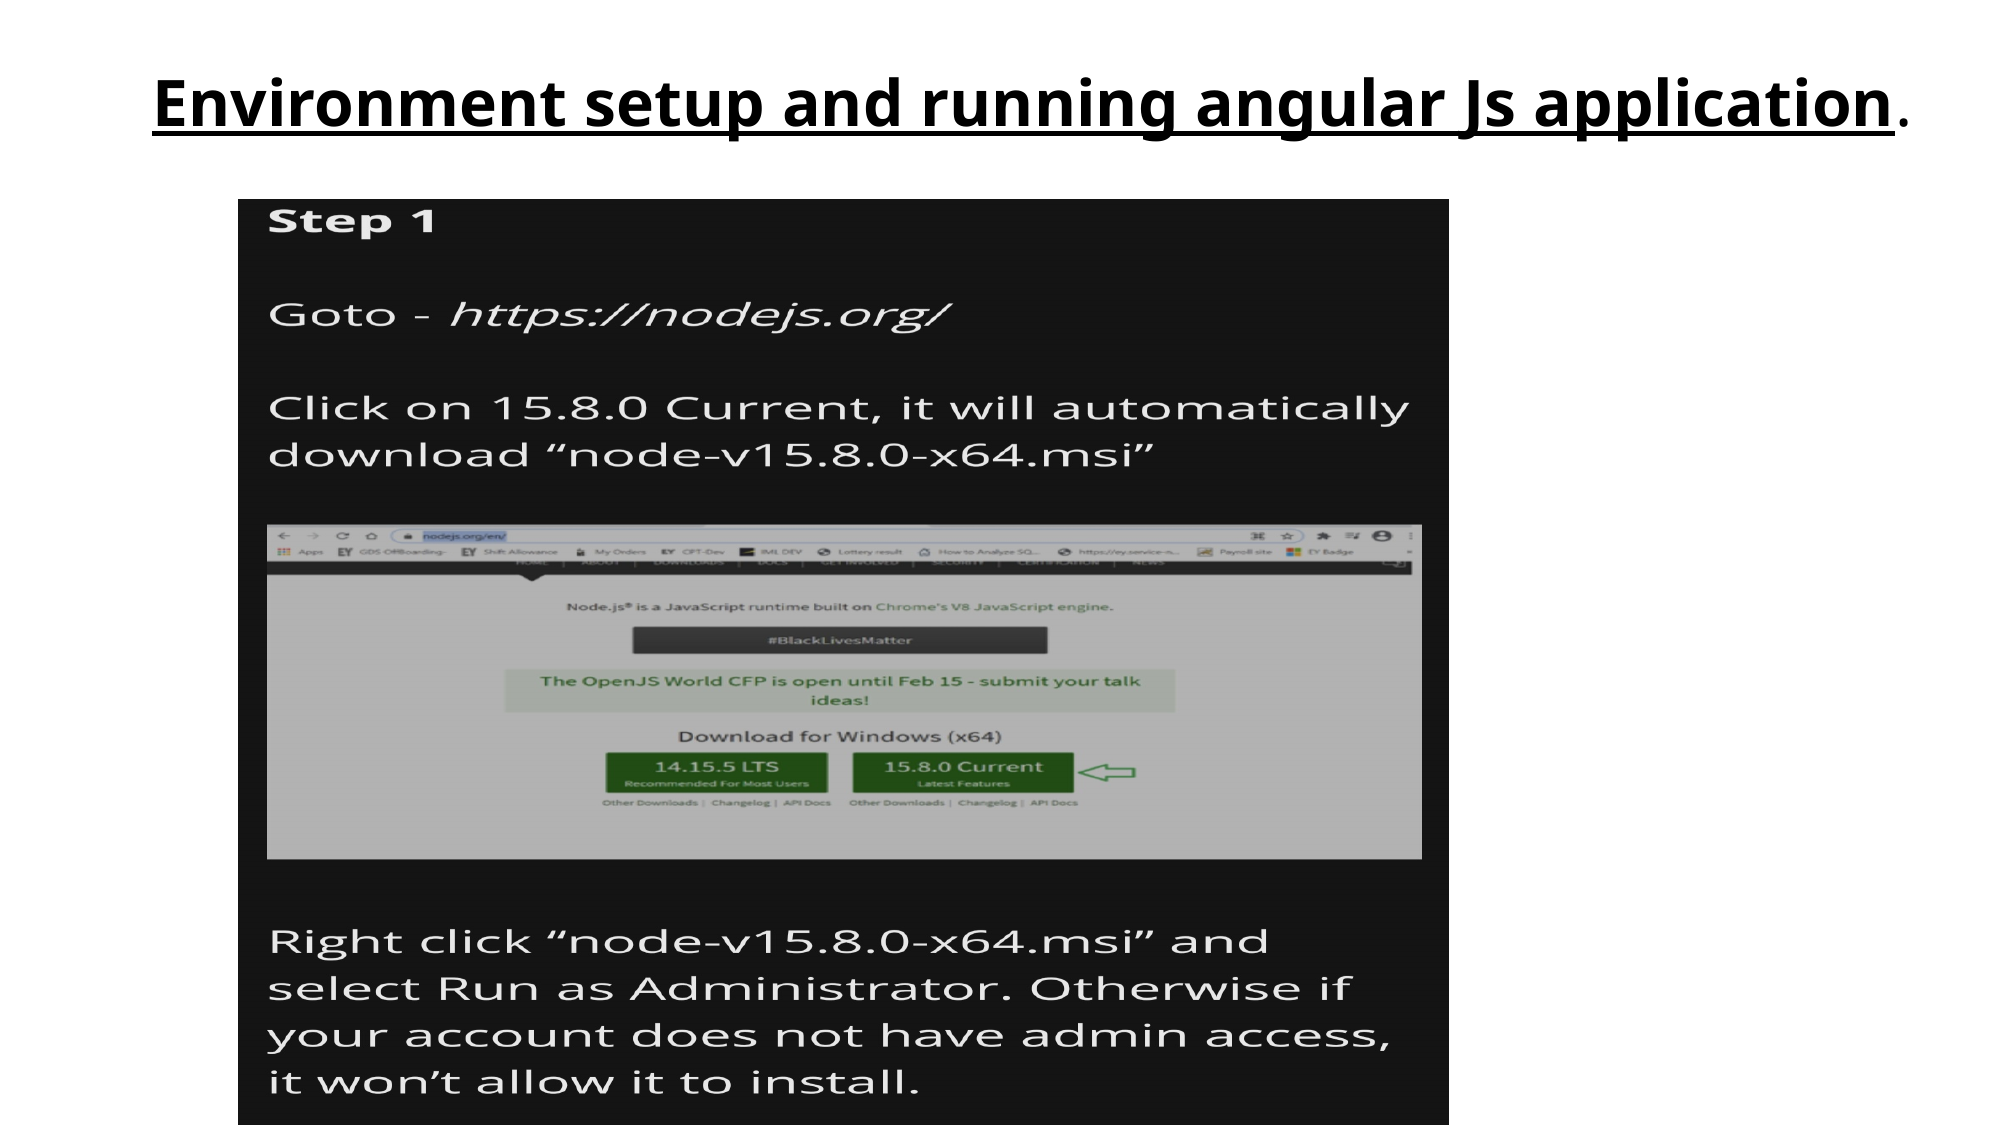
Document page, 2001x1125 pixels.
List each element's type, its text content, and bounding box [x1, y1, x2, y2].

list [237, 198, 1736, 1125]
title Environment setup and running angular Js application. [137, 59, 1984, 152]
